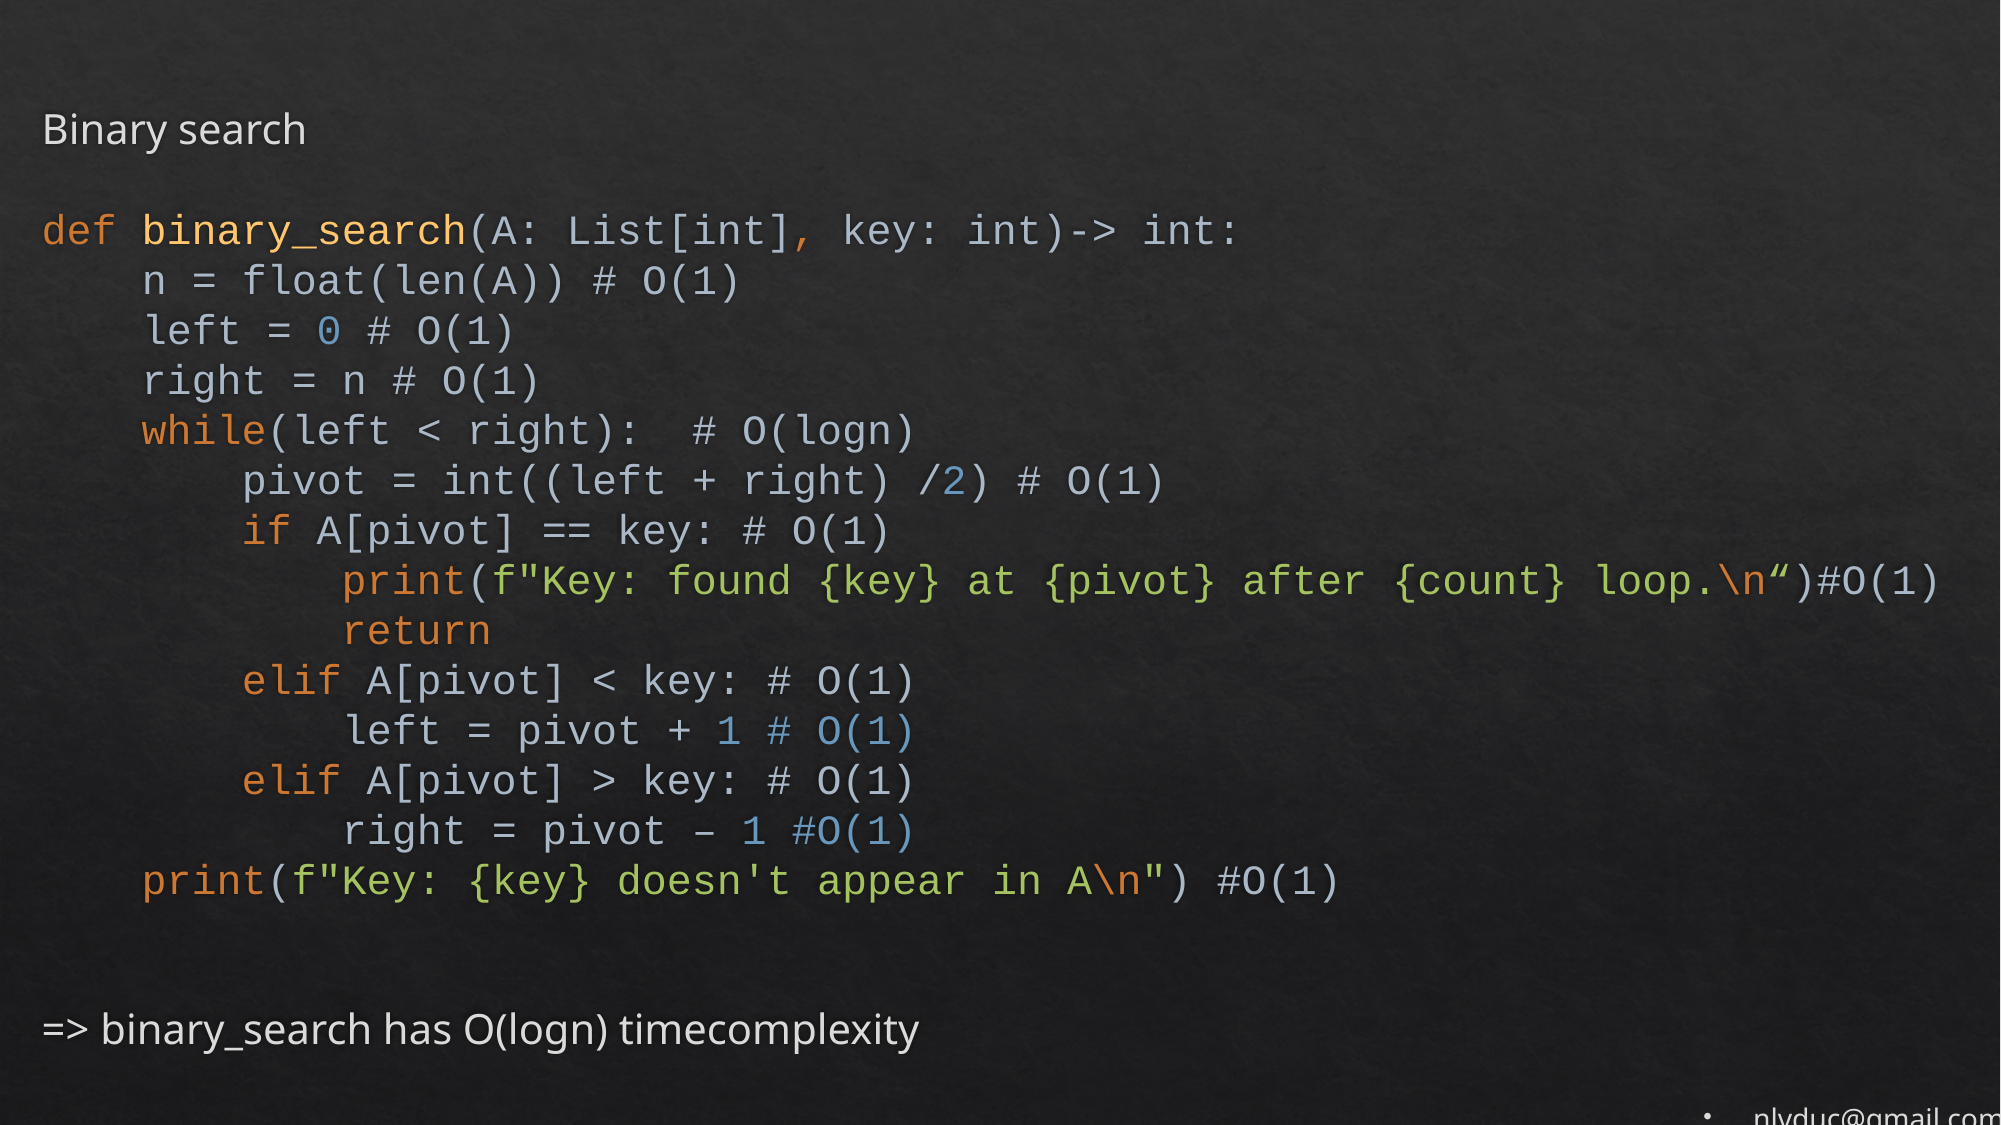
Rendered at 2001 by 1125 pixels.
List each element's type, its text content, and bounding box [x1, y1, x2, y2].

text_box Binary search def binary_search(A: List[int], key: int)-> int: n = float(len(A)) # O(1) left = 0 # O(1) right = n # O(1) while(left < right): # O(logn) pivot = int((left + right) /2) # O(1) if A[pivot] == key: # O(1) print(f"Key: found {key} at {pivot} after {count} loop.\n“)#O(1) return elif A[pivot] < key: # O(1) left = pivot + 1 # O(1) elif A[pivot] > key: # O(1) right = pivot – 1 #O(1) print(f"Key: {key} doesn't appear in A\n") #O(1) => binary_search has O(logn) timecomplexity [26, 64, 1974, 1061]
text_box nlvduc@gmail.com [1683, 1094, 2000, 1125]
